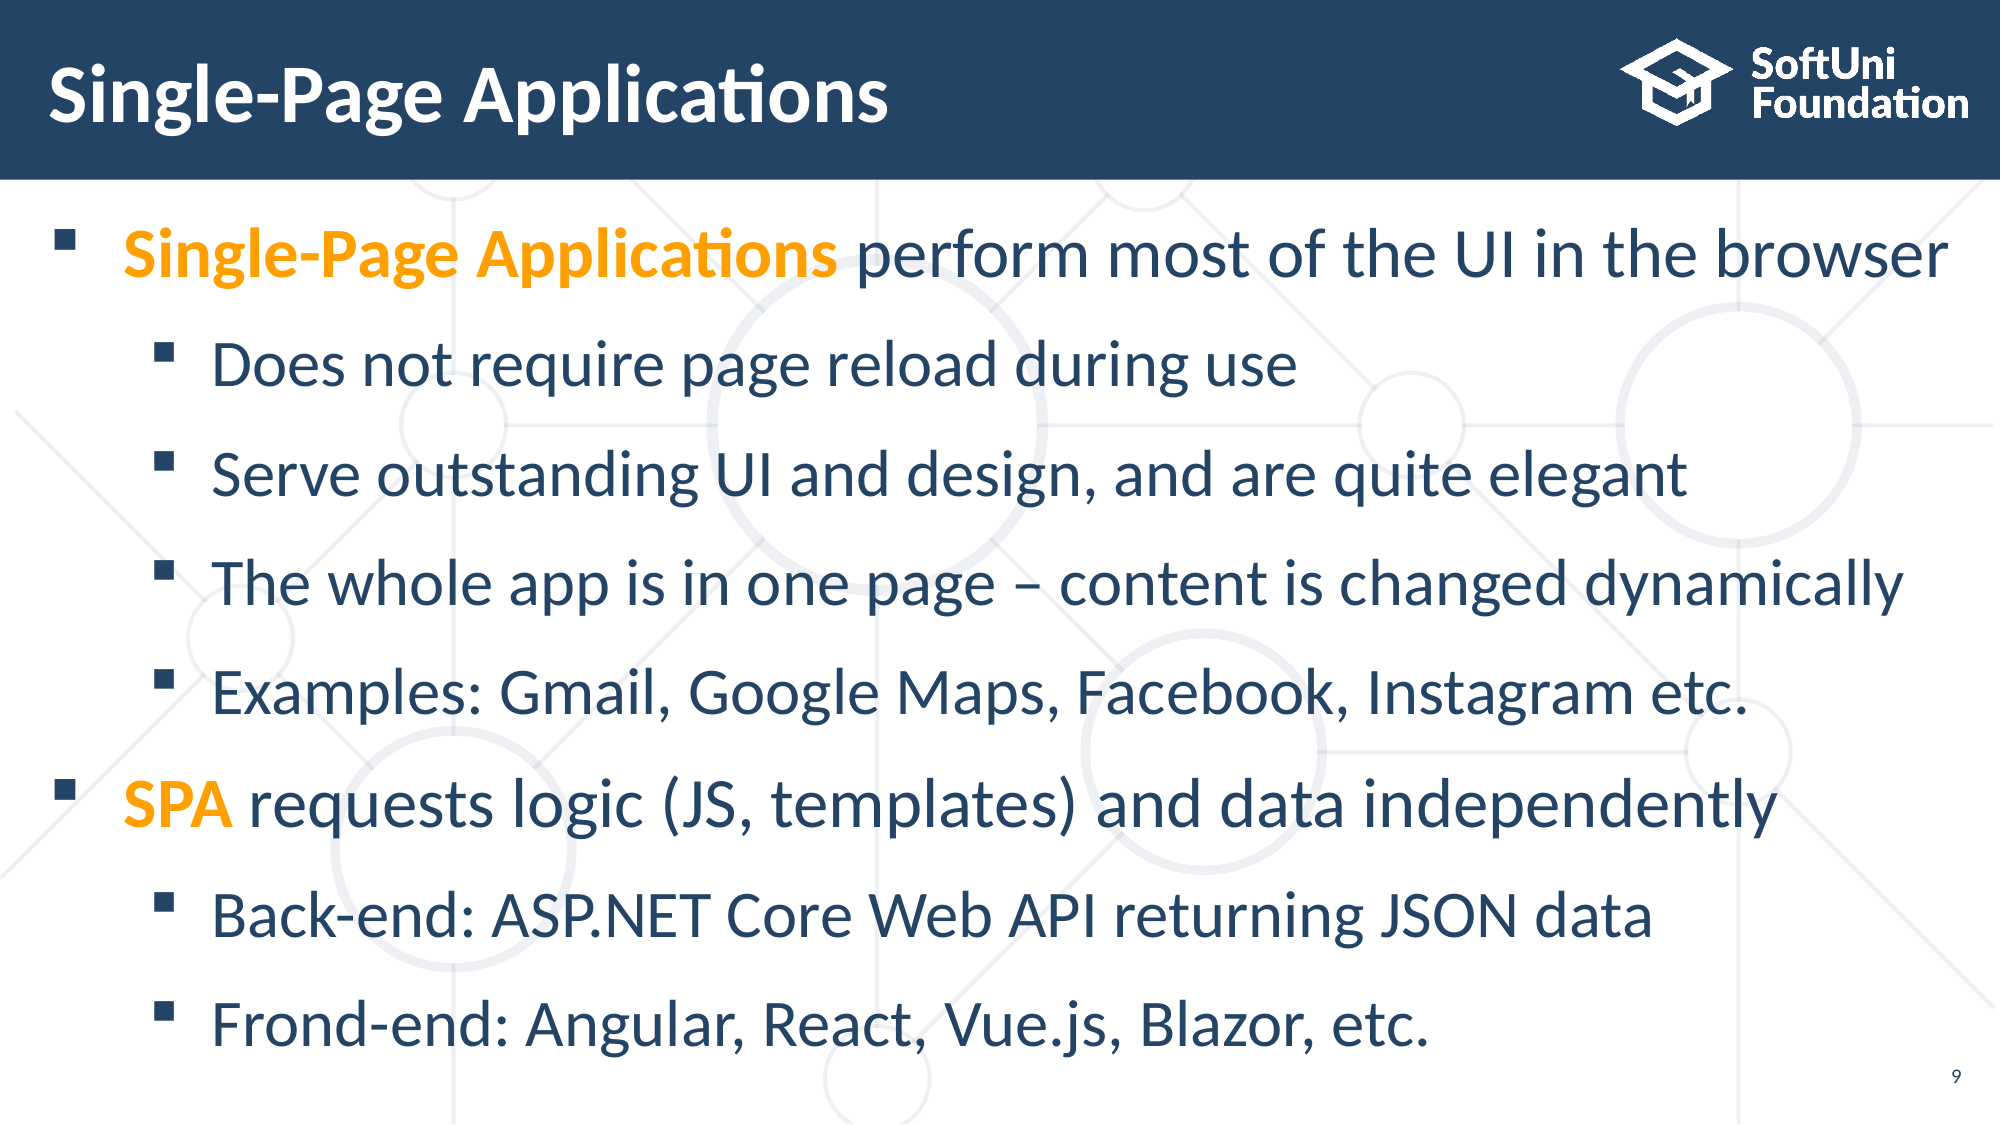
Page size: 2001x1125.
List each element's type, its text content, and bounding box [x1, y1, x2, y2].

picture [1619, 38, 1968, 126]
list Single-Page Applications perform most of the UI in the browser Does not require page reload during use Serve outstanding UI and design, and are quite elegant The whole app is in one page – content is changed dynamically Examples: Gmail, Google Maps, Facebook, Instagram etc. SPA requests logic (JS, templates) and data independently Back-end: ASP.NET Core Web API returning JSON data Frond-end: Angular, React, Vue.js, Blazor, etc. [31, 196, 1970, 1109]
title Single-Page Applications [31, 16, 1591, 162]
slide_number 9 [1897, 1049, 1968, 1101]
